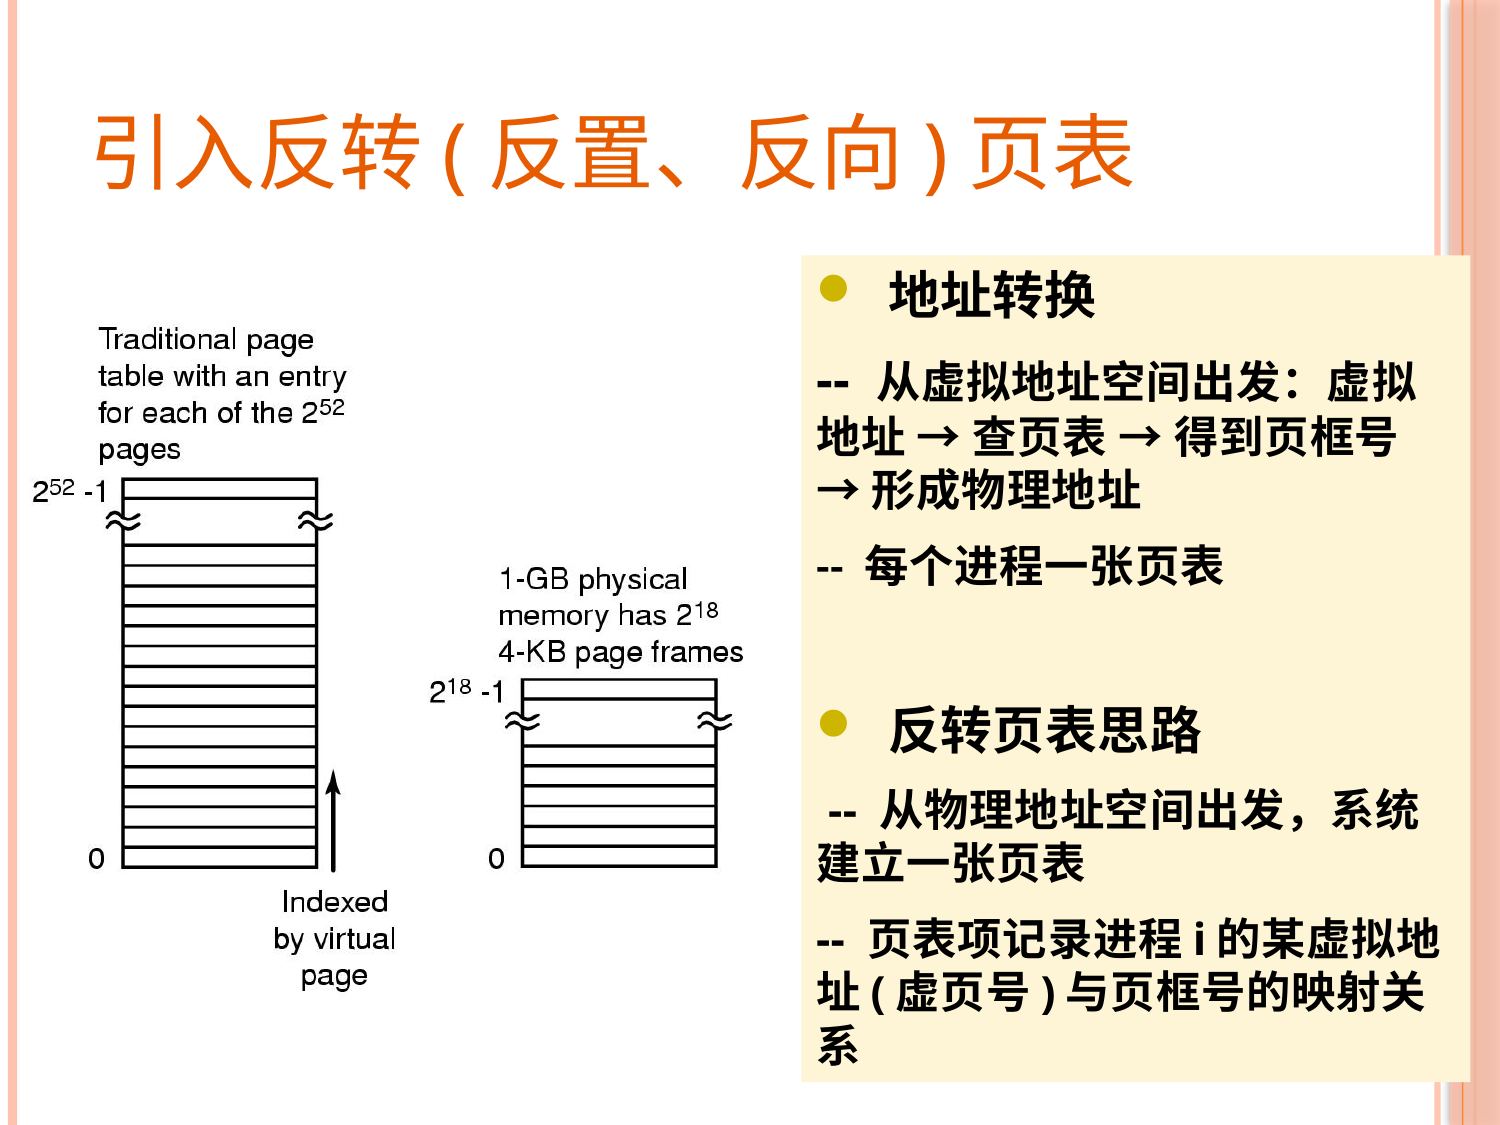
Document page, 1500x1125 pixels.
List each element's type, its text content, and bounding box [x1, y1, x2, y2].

picture [28, 313, 790, 1001]
text_box 地址转换 -- 从虚拟地址空间出发：虚拟地址 → 查页表 → 得到页框号 → 形成物理地址 -- 每个进程一张页表 反转页表思路 -- 从物理地址空间出发，系统建立一张页表 -- 页表项记录进程i的某虚拟地址(虚页号)与页框号的映射关系 [801, 255, 1471, 1083]
title 引入反转(反置、反向)页表 [75, 45, 1300, 209]
